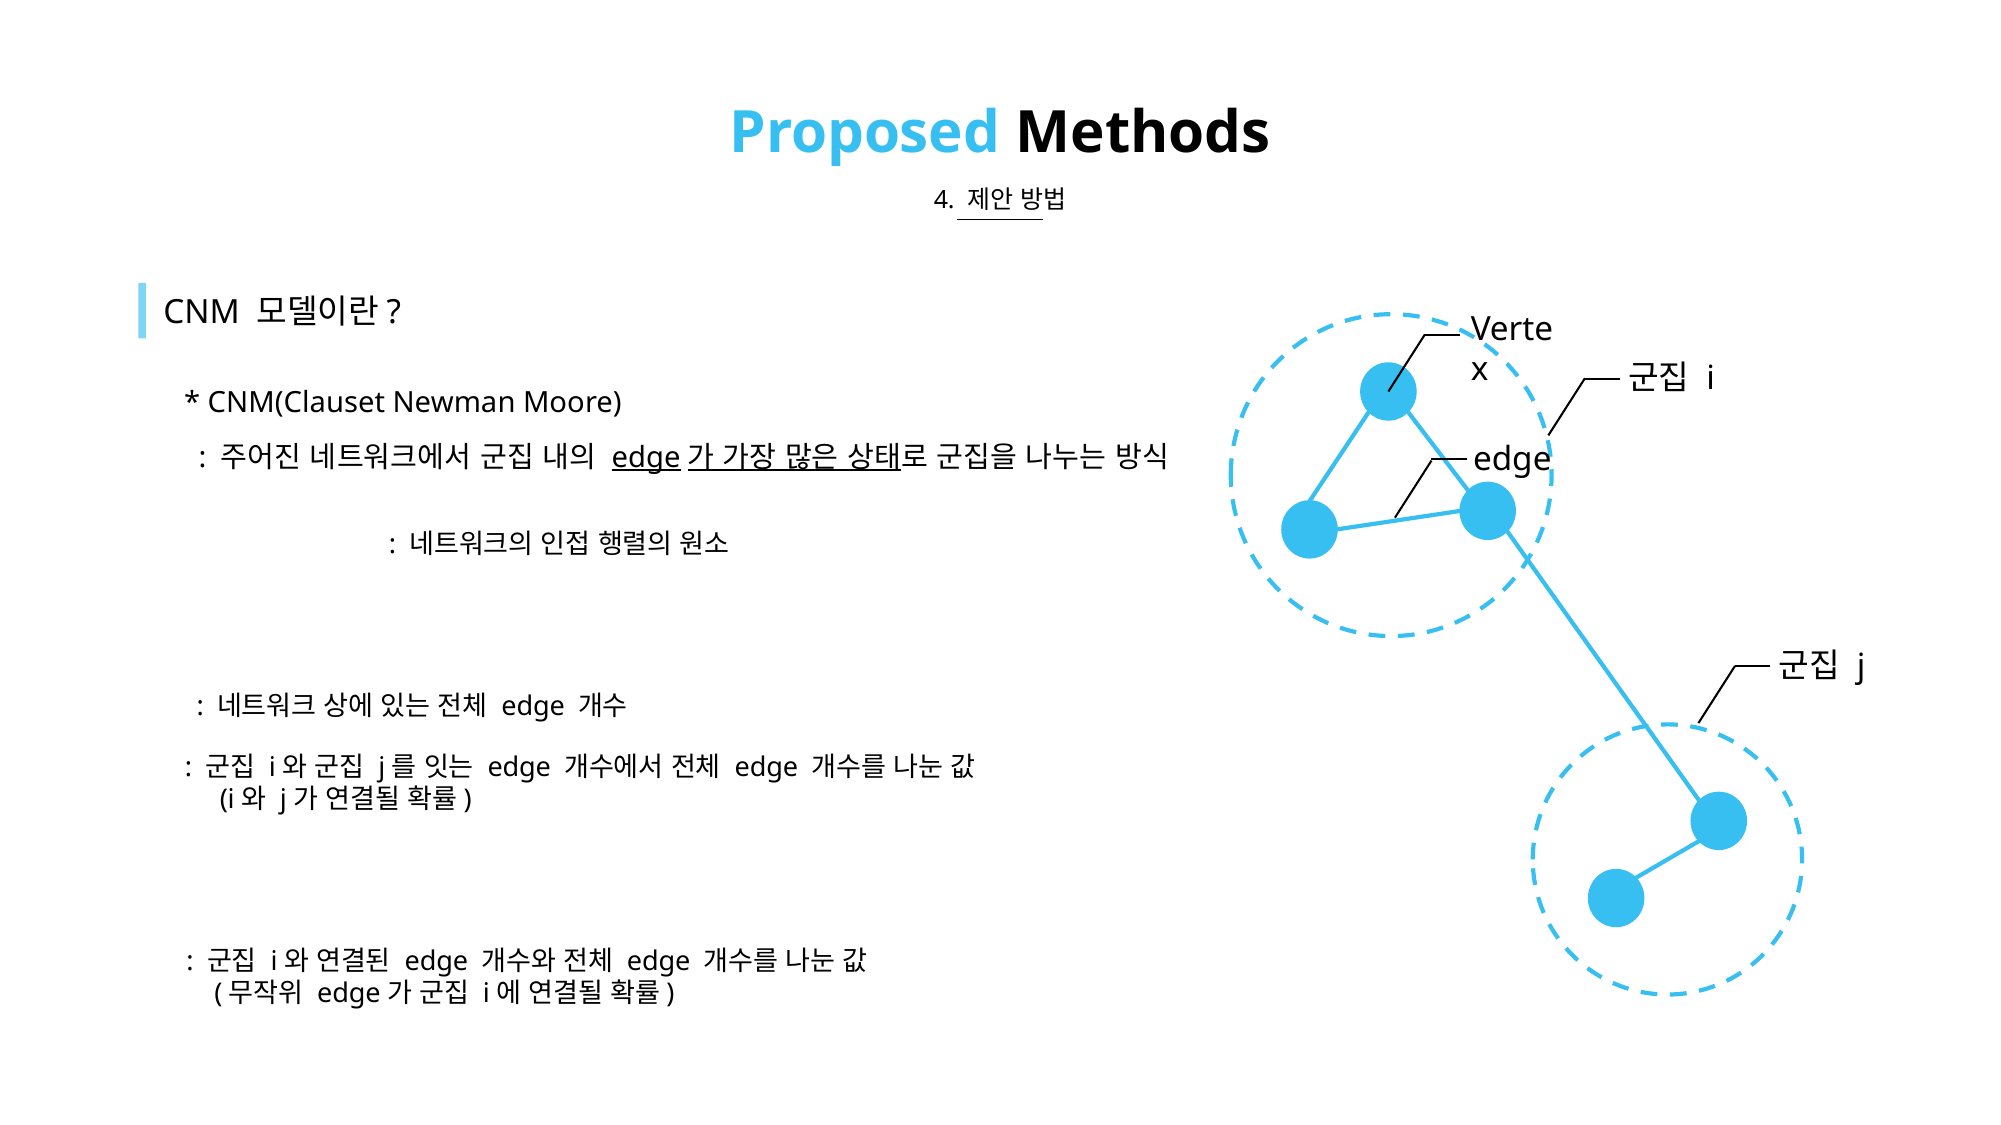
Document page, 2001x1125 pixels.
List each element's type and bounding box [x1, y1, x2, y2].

text_box [138, 282, 418, 339]
text_box [611, 86, 1389, 220]
text_box [1230, 299, 1878, 995]
text_box [164, 376, 1183, 1101]
